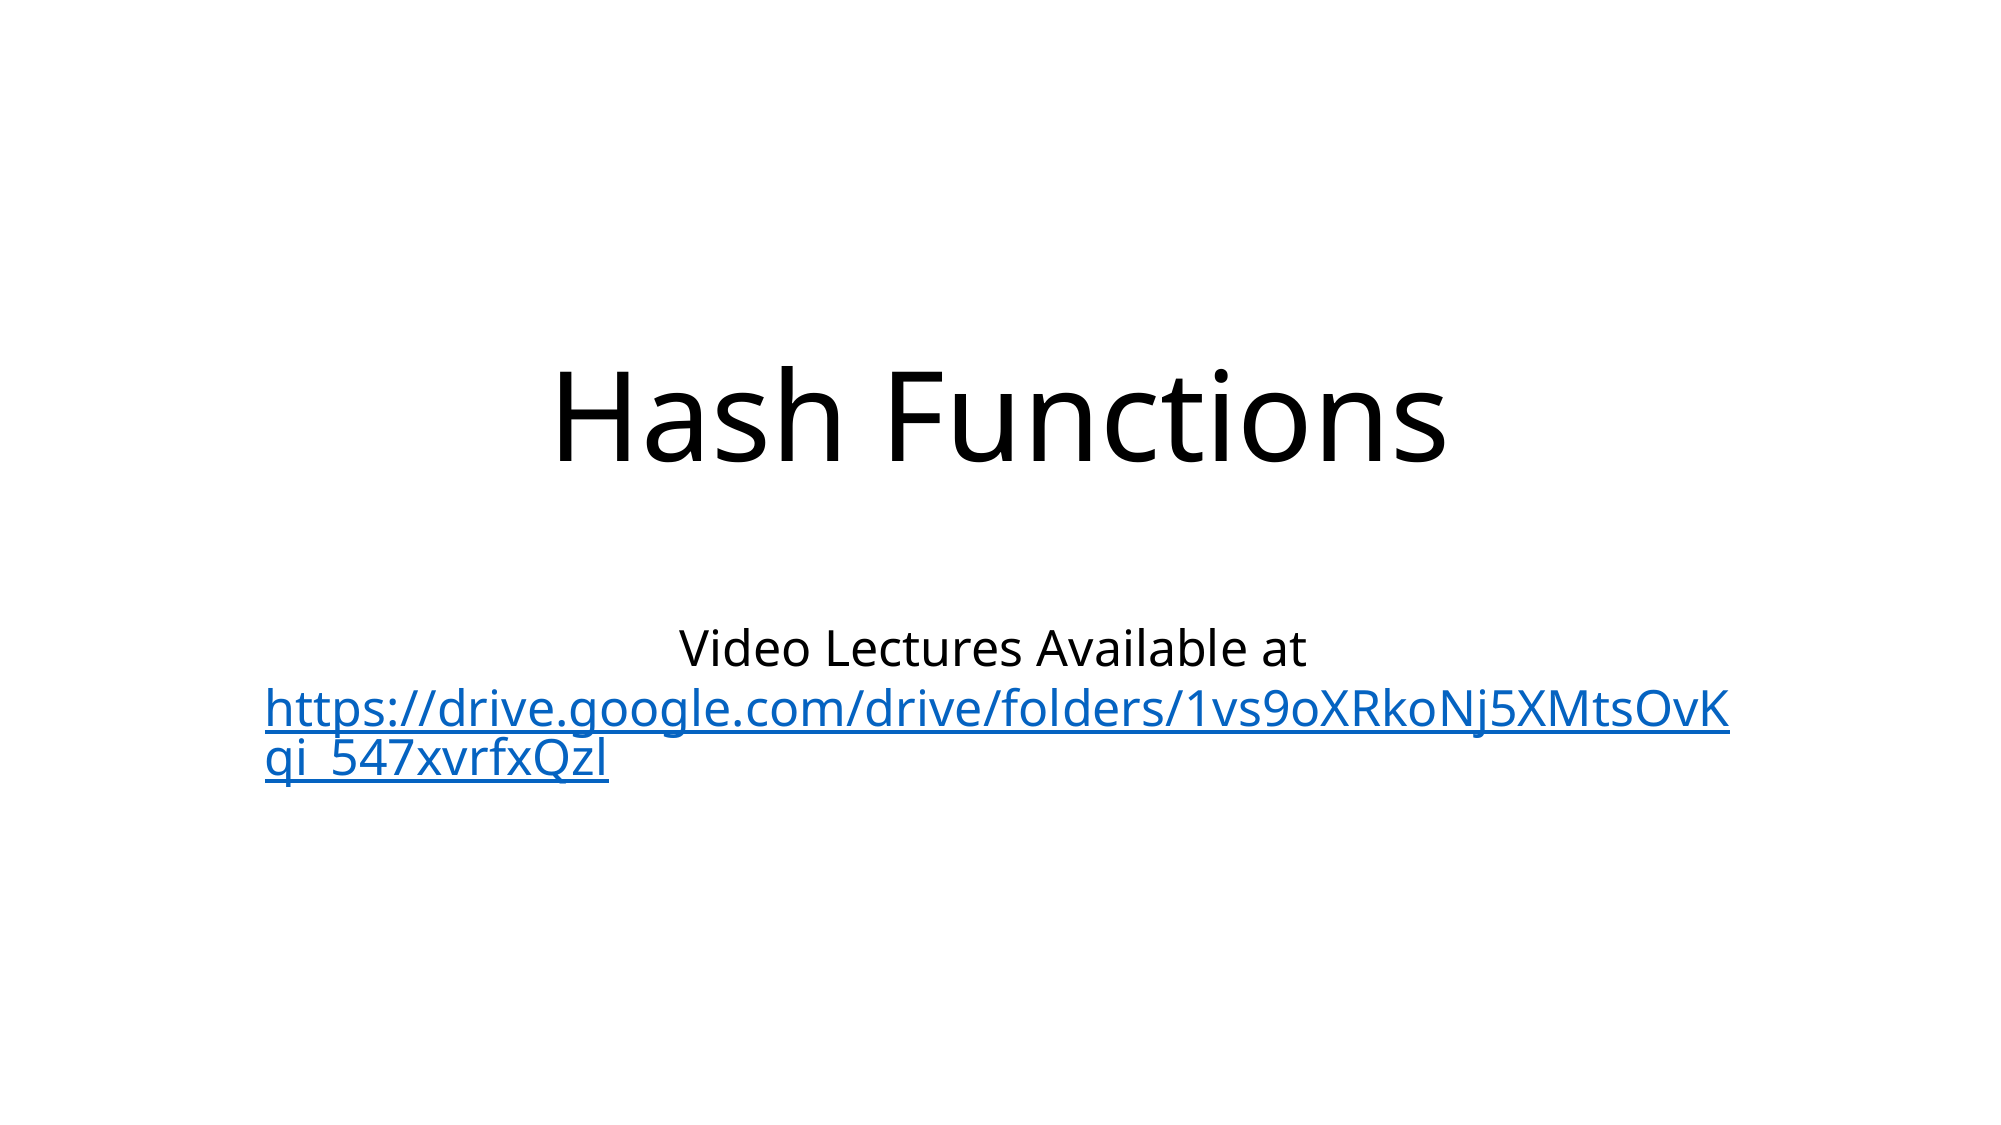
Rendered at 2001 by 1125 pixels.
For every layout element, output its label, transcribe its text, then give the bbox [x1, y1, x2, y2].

title Hash Functions Video Lectures Available at https://drive.google.com/drive/folders/1vs9oXRkoNj5XMtsOvKqi_547xvrfxQzl [249, 184, 1750, 1032]
